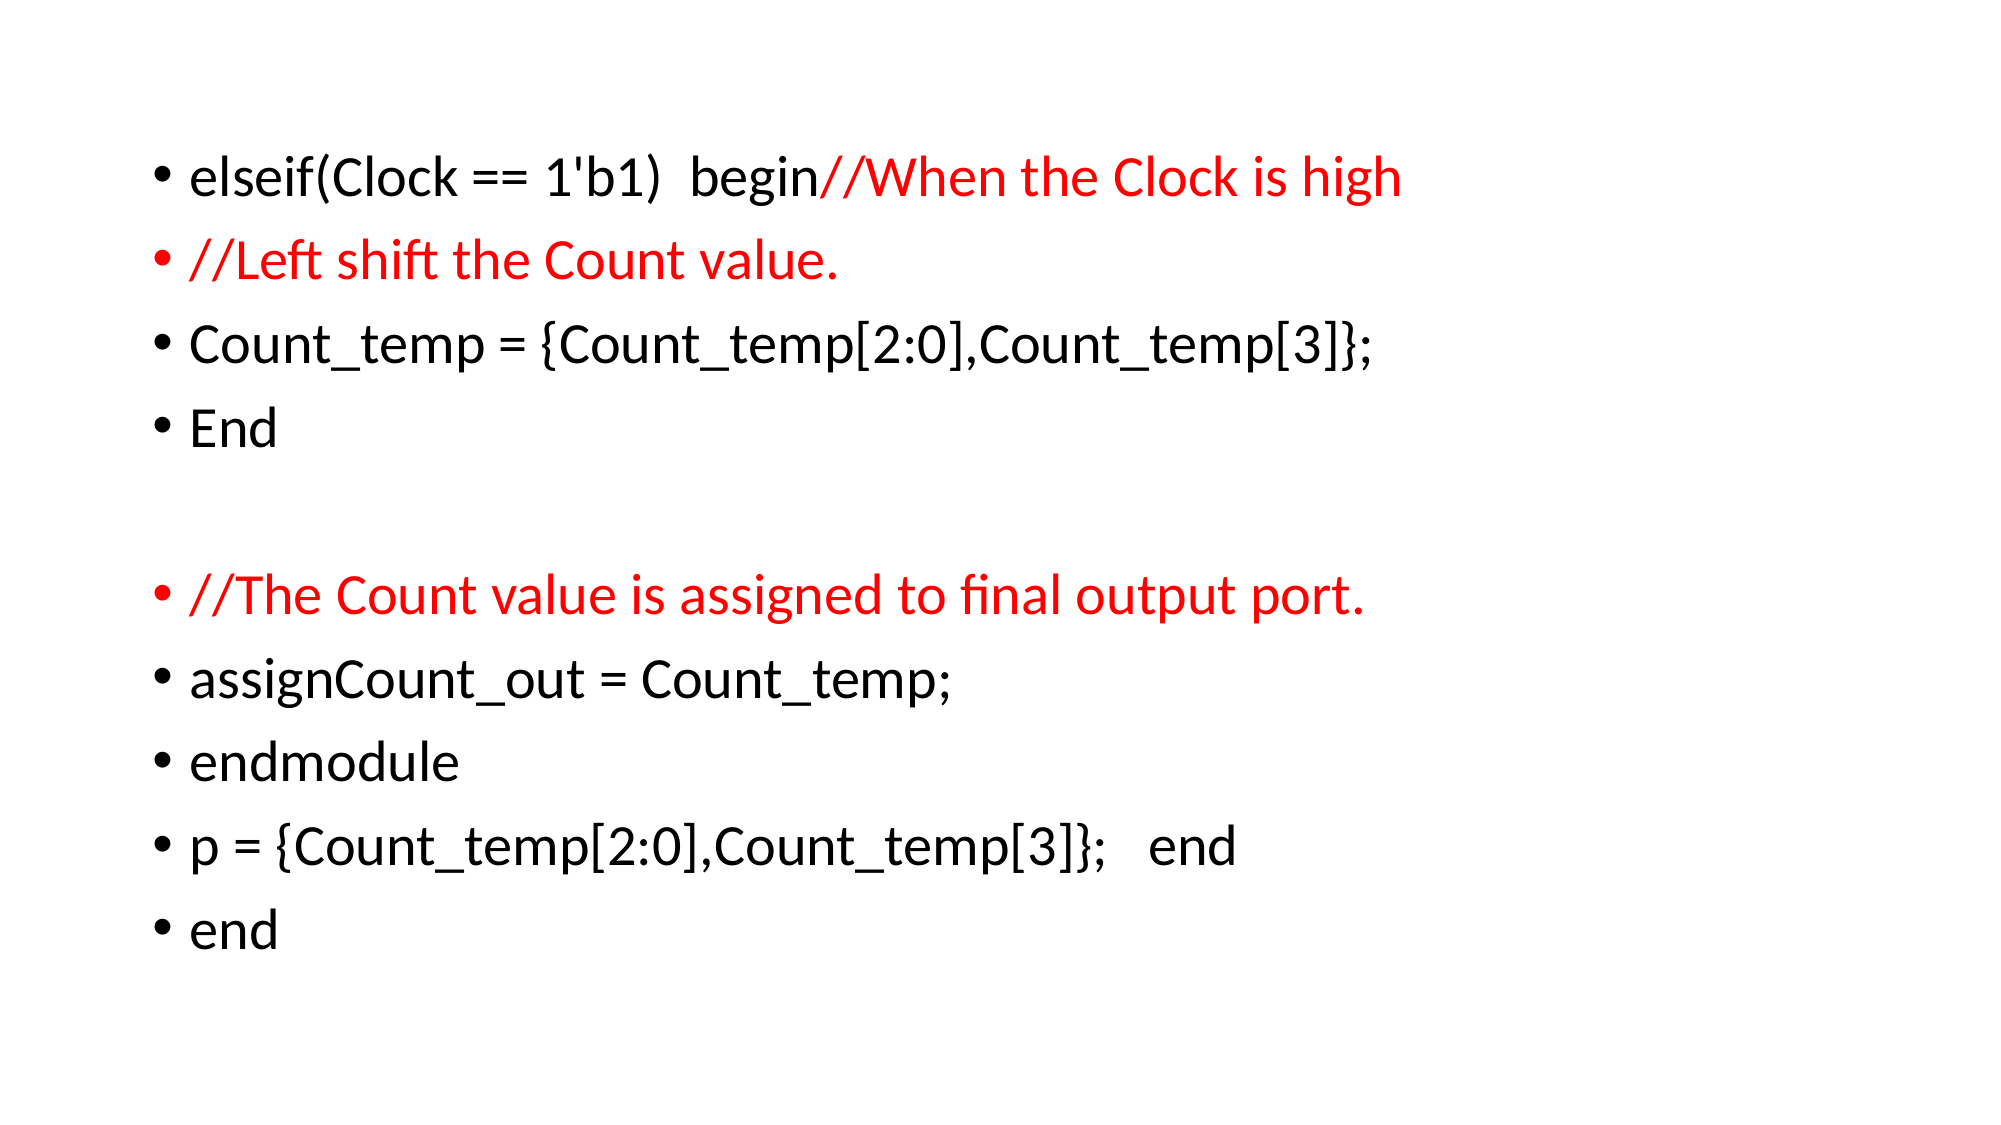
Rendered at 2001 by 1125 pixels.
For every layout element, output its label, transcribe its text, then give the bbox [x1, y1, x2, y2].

list elseif(Clock == 1'b1) begin//When the Clock is high //Left shift the Count value. Count_temp = {Count_temp[2:0],Count_temp[3]}; End //The Count value is assigned to final output port. assignCount_out = Count_temp; endmodule p = {Count_temp[2:0],Count_temp[3]}; end end [137, 138, 1863, 1014]
